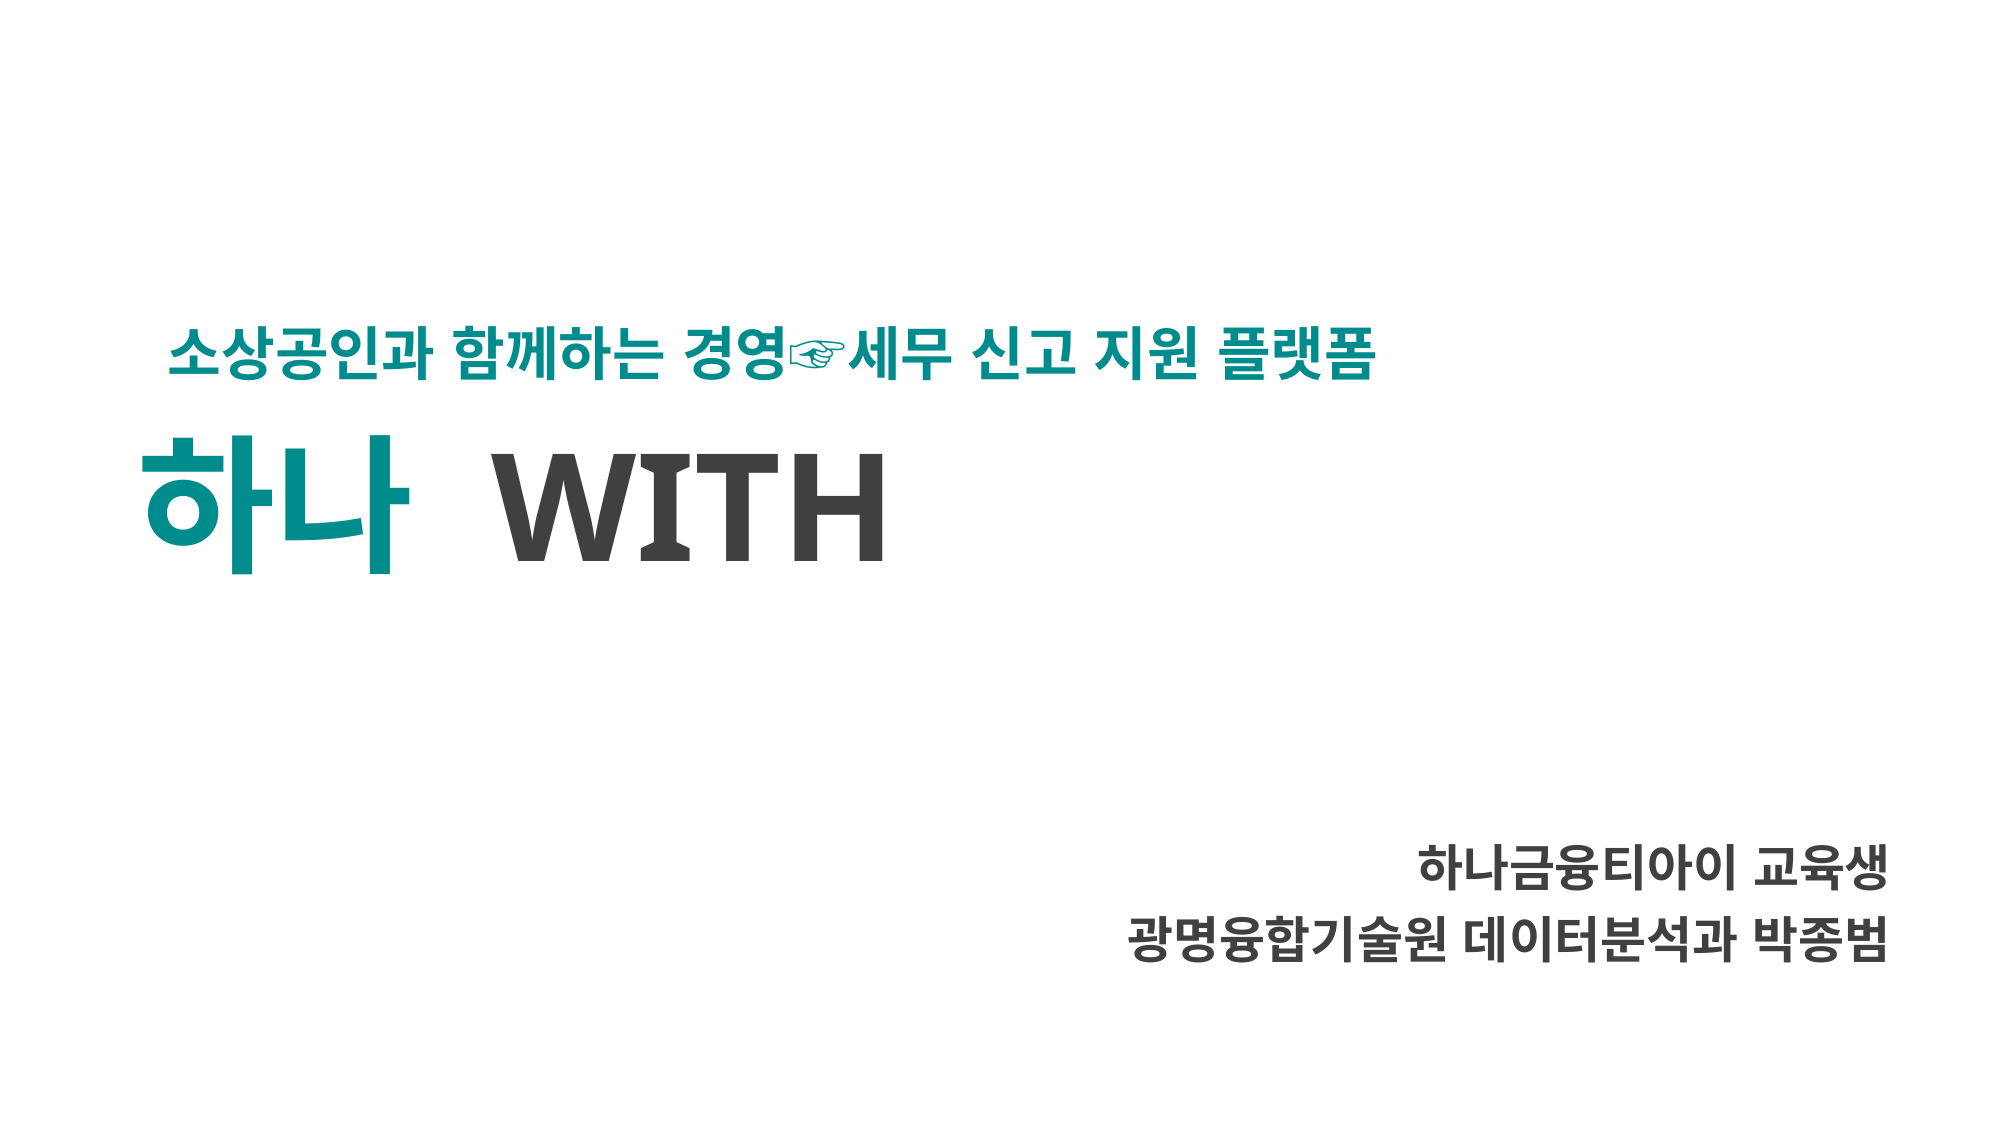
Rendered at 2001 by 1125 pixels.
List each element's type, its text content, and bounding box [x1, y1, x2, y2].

text_box 하나금융티아이 교육생 광명융합기술원 데이터분석과 박종범 [1112, 817, 1906, 976]
text_box 하나 WITH [122, 404, 911, 599]
text_box 소상공인과 함께하는 경영☞세무 신고 지원 플랫폼 [153, 309, 1400, 395]
